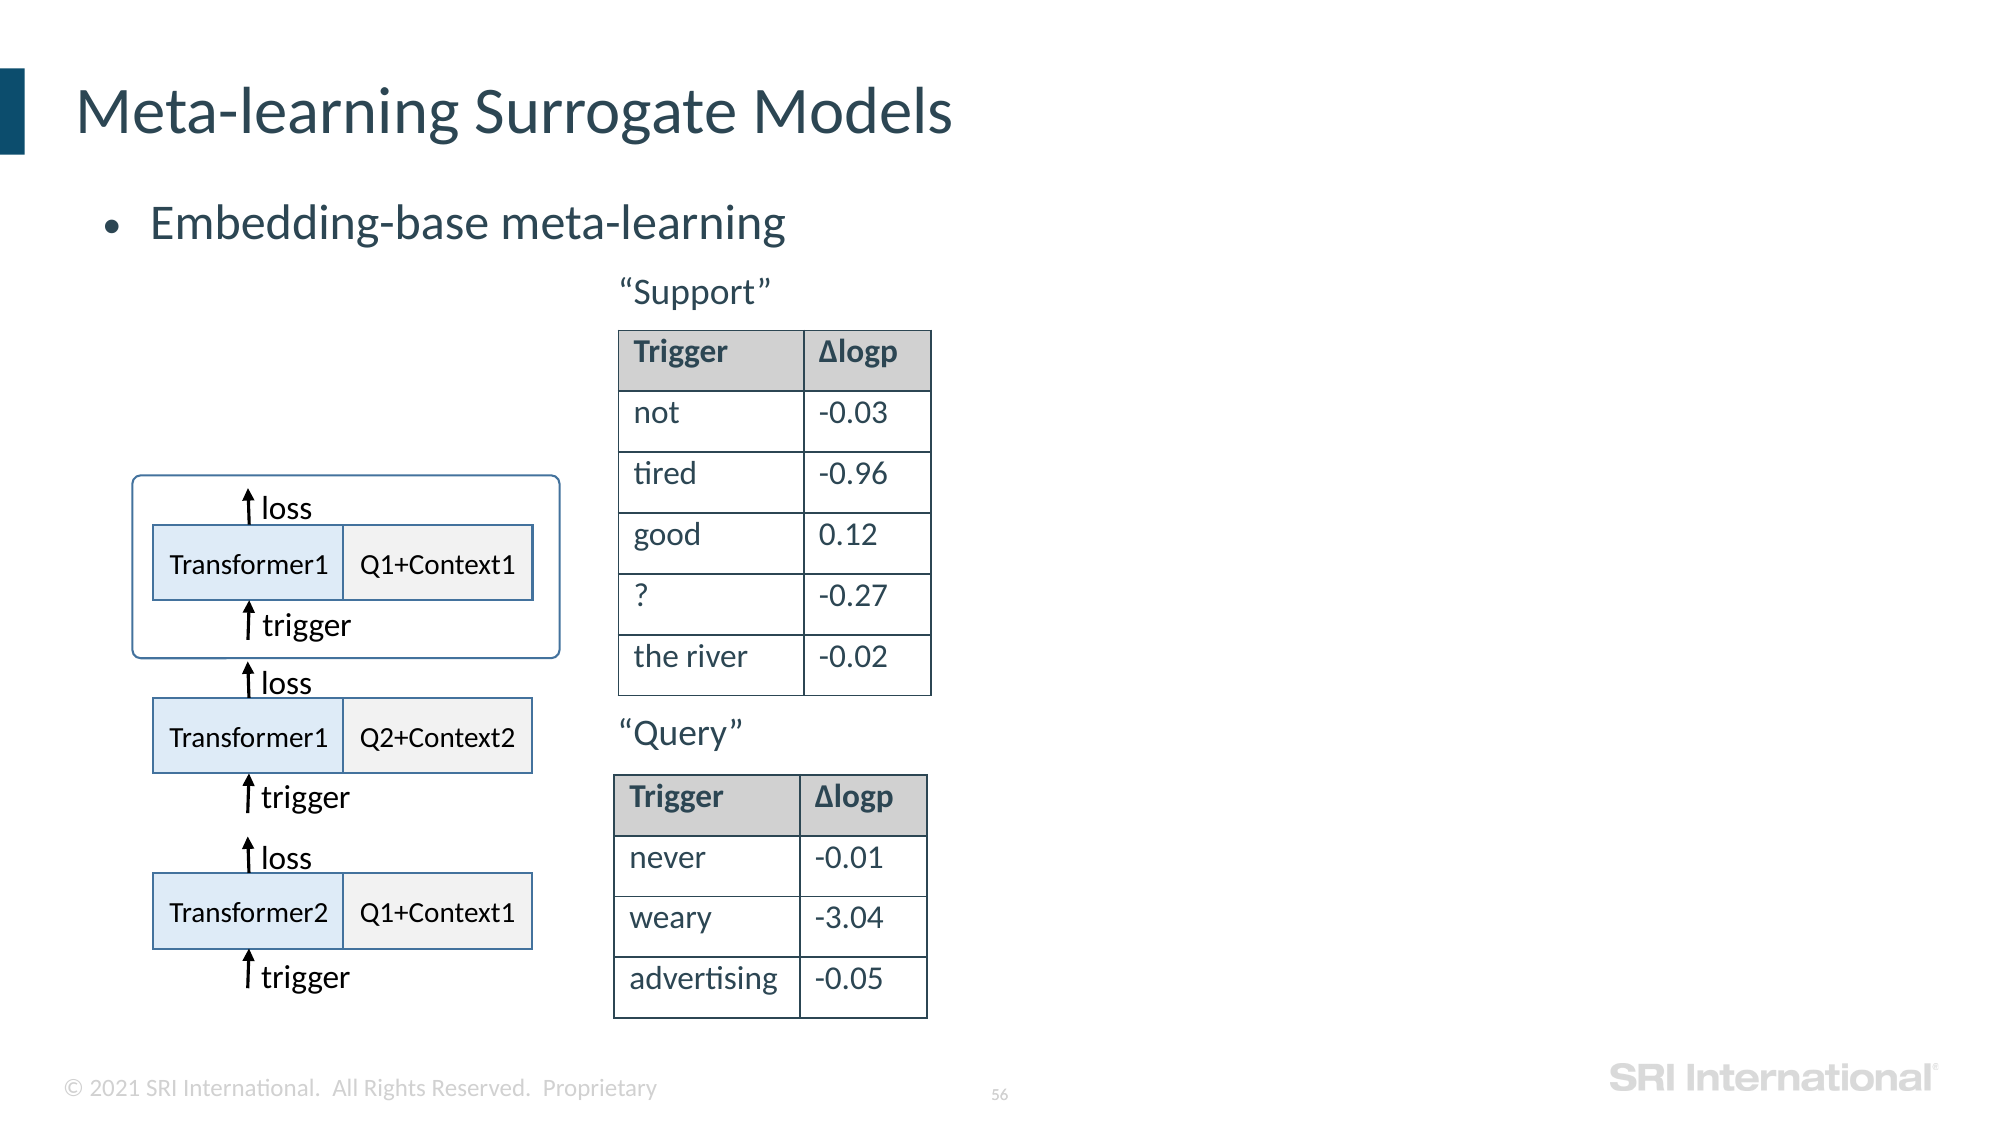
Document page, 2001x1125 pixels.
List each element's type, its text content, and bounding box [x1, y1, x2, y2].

table_cell tired [619, 453, 803, 512]
table_cell -0.27 [805, 575, 930, 634]
text_box Transformer1 [152, 697, 342, 774]
title Meta-learning Surrogate Models [60, 44, 1940, 179]
text_box [132, 475, 560, 659]
table_header Trigger [619, 331, 803, 390]
table_cell -0.01 [801, 837, 926, 896]
text_box Transformer2 [152, 872, 342, 949]
text_box loss [246, 828, 329, 884]
text_box loss [246, 653, 329, 709]
text_box Q1+Context1 [343, 524, 533, 601]
table_cell -0.03 [805, 392, 930, 451]
table_cell good [619, 514, 803, 573]
text_box trigger [247, 596, 369, 651]
table_header Δlogp [805, 331, 930, 390]
text_box Transformer1 [152, 524, 343, 601]
table_cell advertising [615, 958, 799, 1017]
table_cell 0.12 [805, 514, 930, 573]
text_box loss [246, 478, 329, 534]
text_box “Support” [694, 269, 793, 343]
table_cell ? [619, 575, 803, 634]
table_cell weary [615, 897, 799, 956]
table_cell -3.04 [801, 897, 926, 956]
text_box Q1+Context1 [342, 872, 533, 949]
table_cell -0.96 [805, 453, 930, 512]
table_cell never [615, 837, 799, 896]
text_box “Query” [602, 710, 793, 784]
text_box trigger [246, 947, 368, 1003]
table_cell the river [619, 636, 803, 695]
text_box trigger [246, 768, 368, 823]
text_box Embedding-base meta-learning [88, 194, 694, 345]
table_cell -0.02 [805, 636, 930, 695]
text_box Q2+Context2 [342, 697, 533, 774]
table_header Δlogp [801, 776, 926, 835]
table_cell not [619, 392, 803, 451]
table_cell -0.05 [801, 958, 926, 1017]
table_header Trigger [615, 776, 799, 835]
